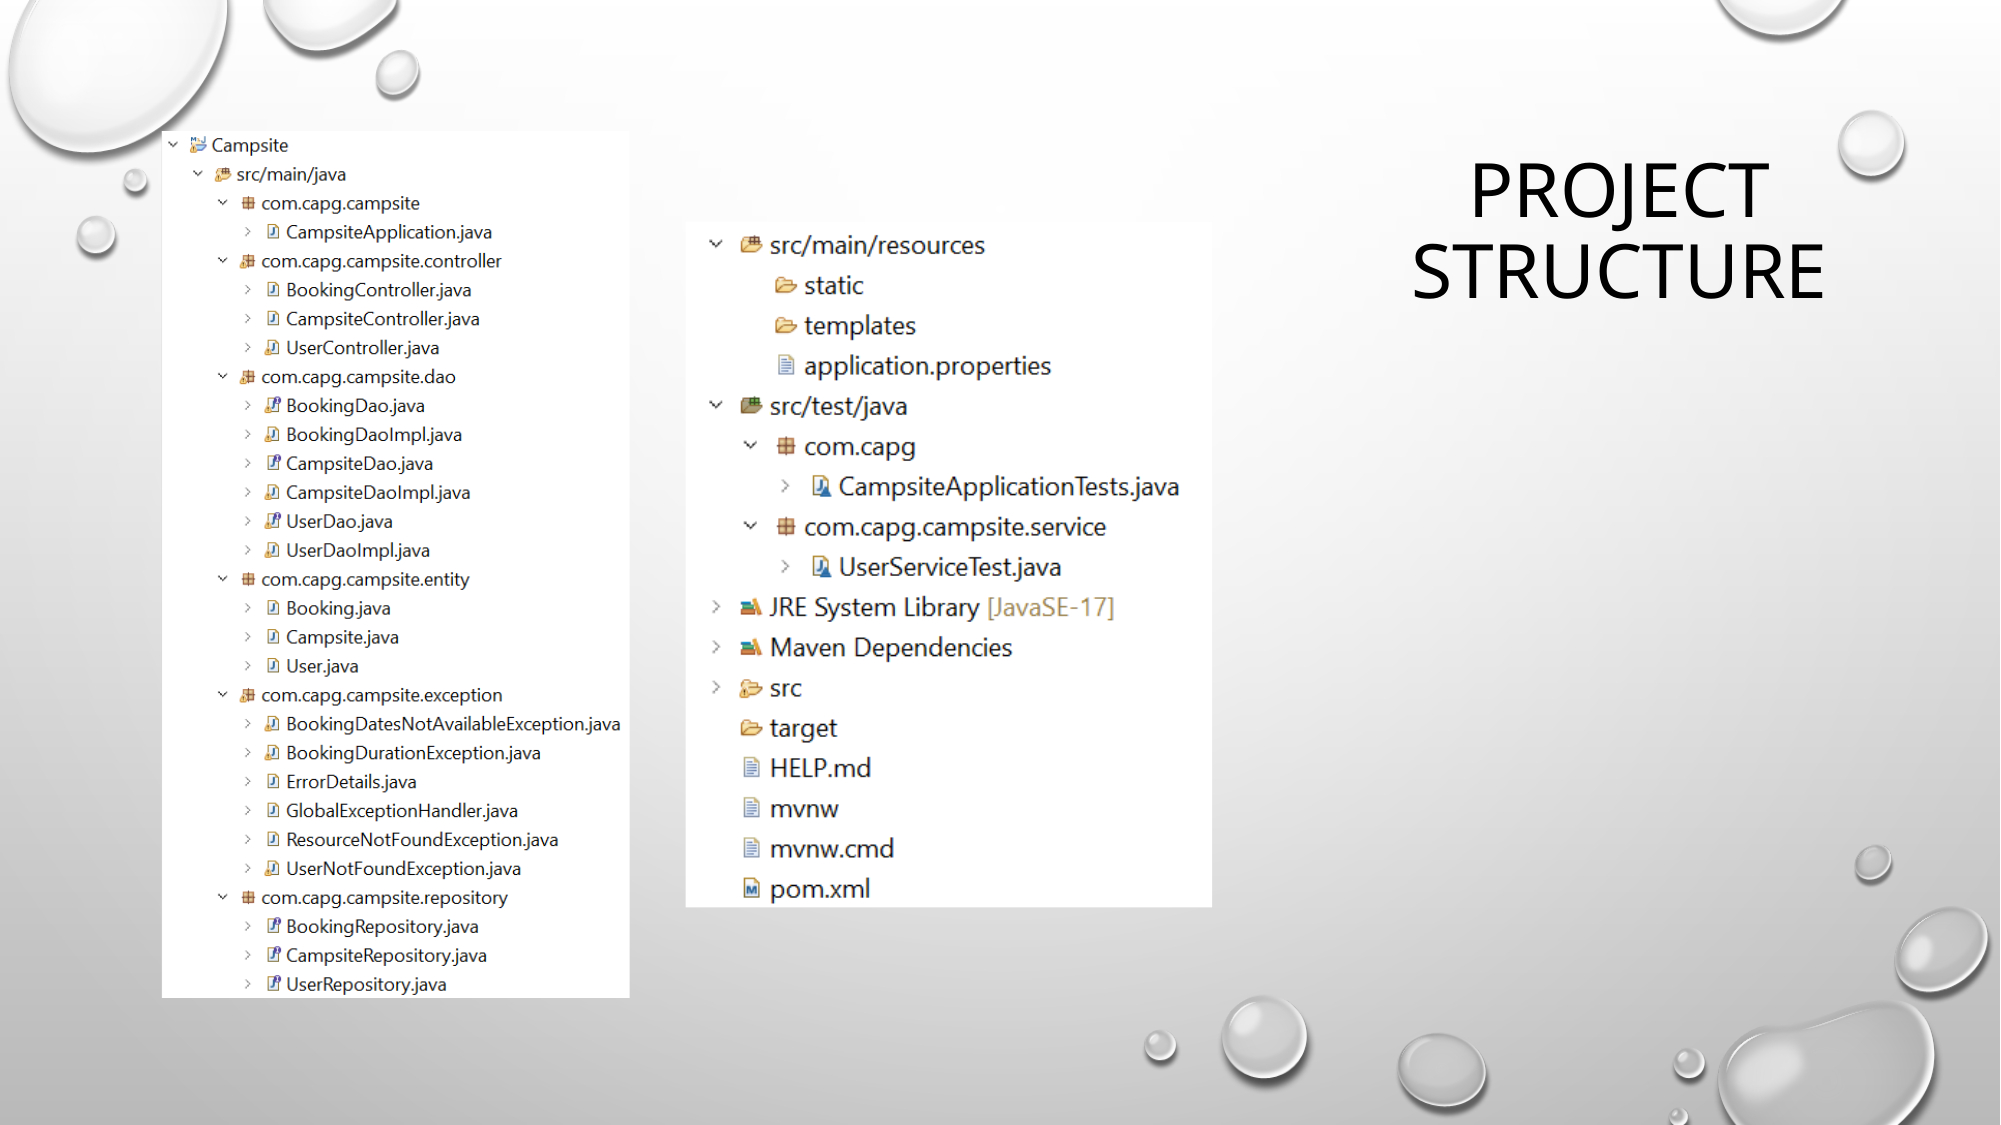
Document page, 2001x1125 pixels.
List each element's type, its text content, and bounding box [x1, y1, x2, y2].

picture [0, 0, 2000, 1125]
title Project structure [1344, 105, 1895, 364]
